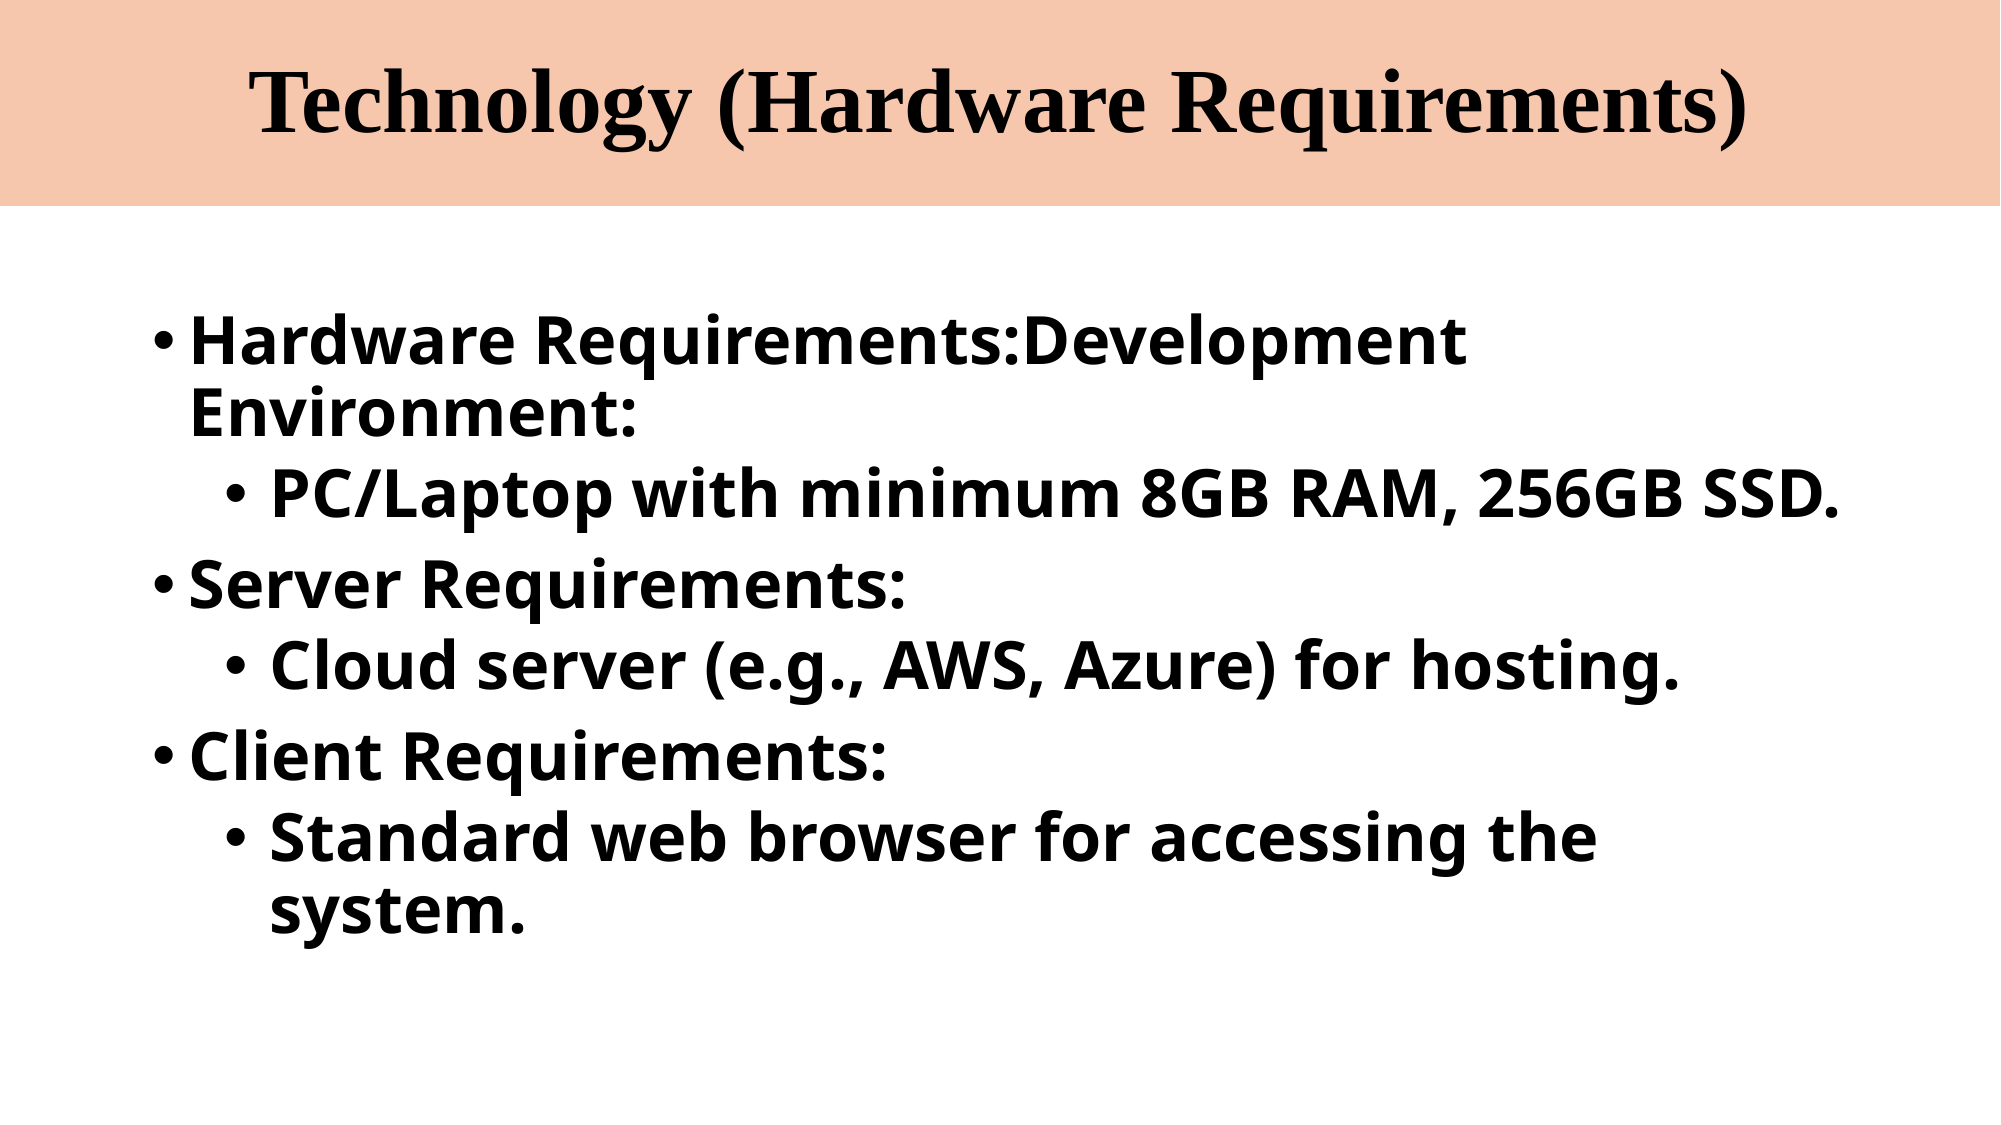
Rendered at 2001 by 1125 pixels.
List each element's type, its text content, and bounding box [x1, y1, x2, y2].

list Hardware Requirements:Development Environment: PC/Laptop with minimum 8GB RAM, 256GB SSD. Server Requirements: Cloud server (e.g., AWS, Azure) for hosting. Client Requirements: Standard web browser for accessing the system. [137, 299, 1863, 1014]
title Technology (Hardware Requirements) [0, 0, 2000, 206]
